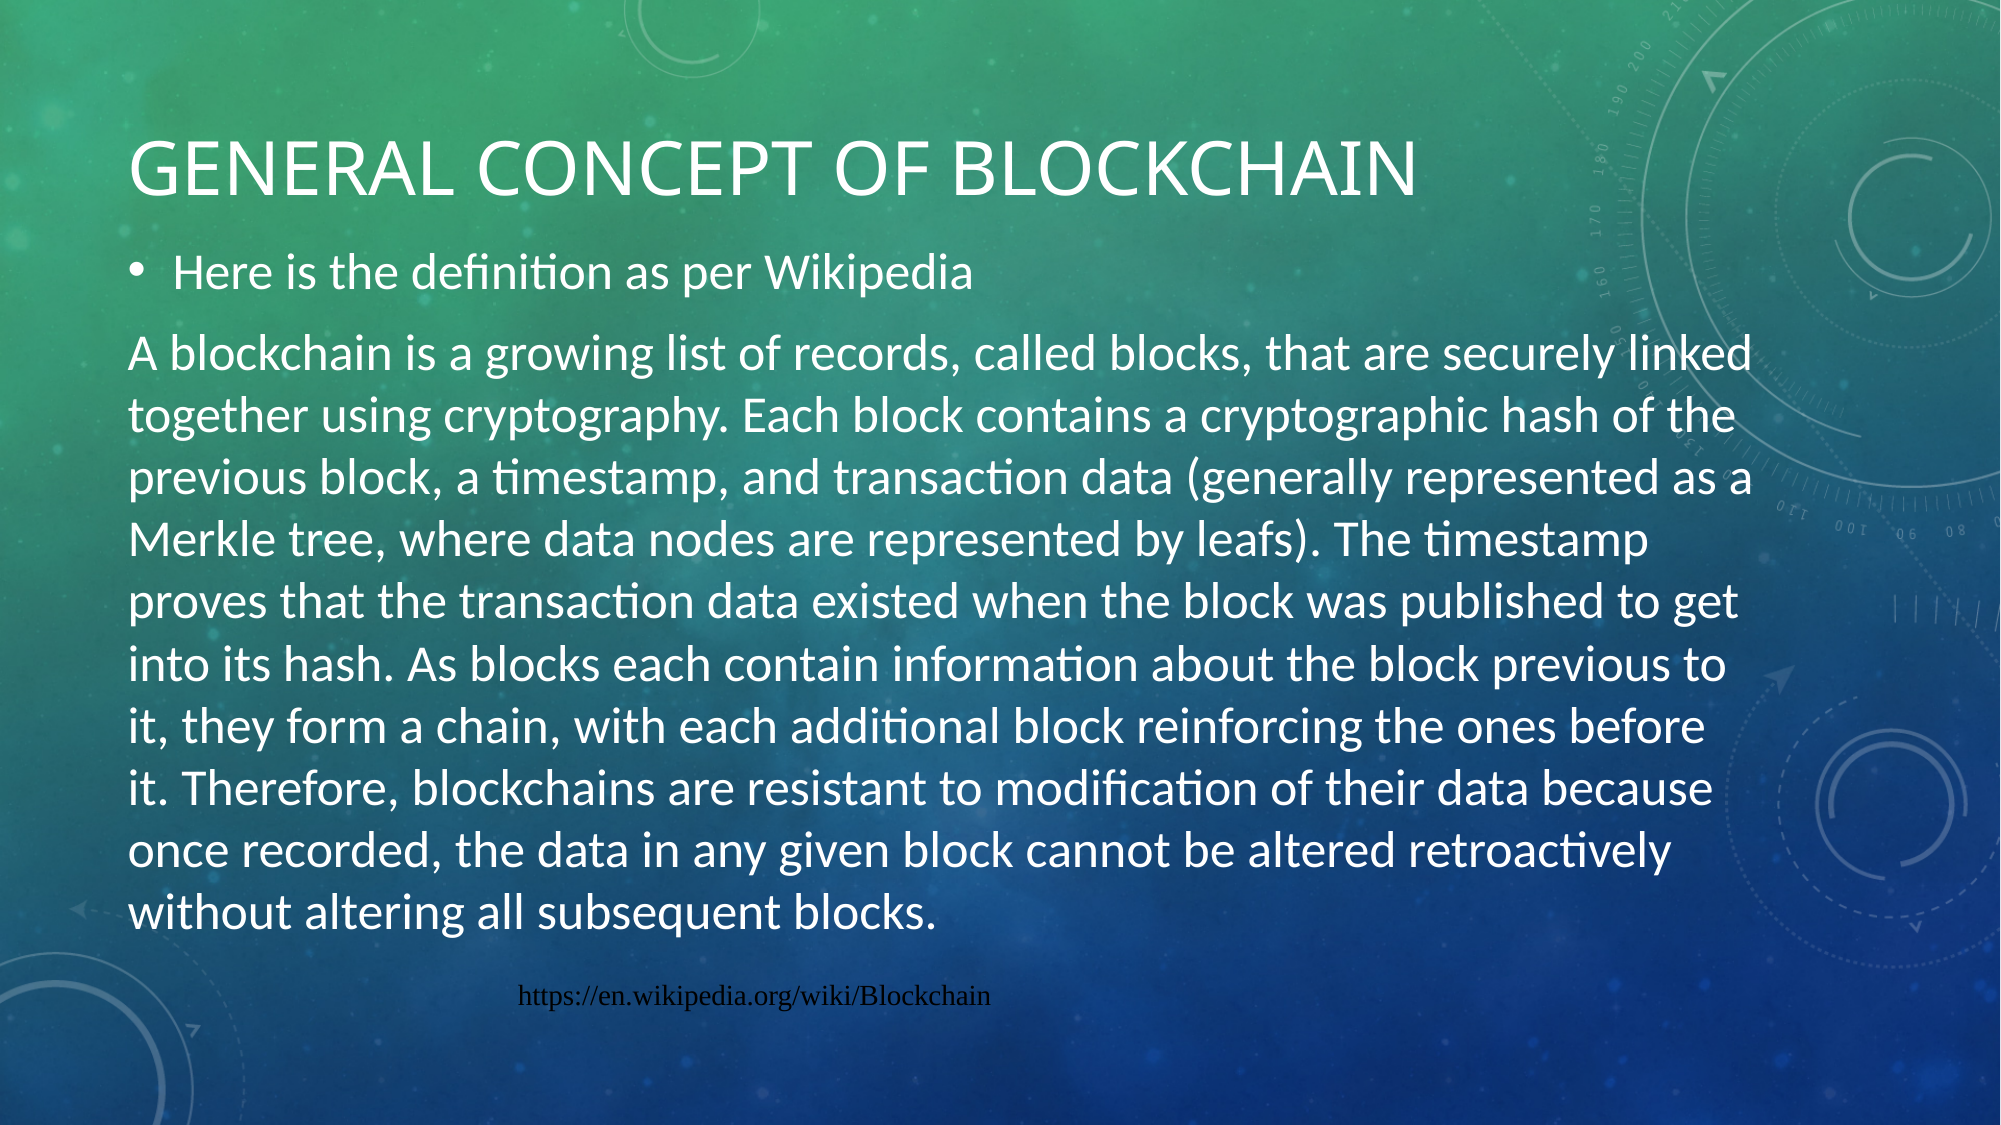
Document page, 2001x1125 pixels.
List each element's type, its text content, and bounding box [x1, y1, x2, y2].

picture [0, 0, 2001, 1125]
title General concept of Blockchain [112, 99, 1775, 230]
list Here is the definition as per Wikipedia A blockchain is a growing list of records, called blocks, that are securely linked together using cryptography. Each block contains a cryptographic hash of the previous block, a timestamp, and transaction data (generally represented as a Merkle tree, where data nodes are represented by leafs). The timestamp proves that the transaction data existed when the block was published to get into its hash. As blocks each contain information about the block previous to it, they form a chain, with each additional block reinforcing the ones before it. Therefore, blockchains are resistant to modification of their data because once recorded, the data in any given block cannot be altered retroactively without altering all subsequent blocks. [112, 230, 1775, 950]
footer https://en.wikipedia.org/wiki/Blockchain [112, 963, 1397, 1025]
